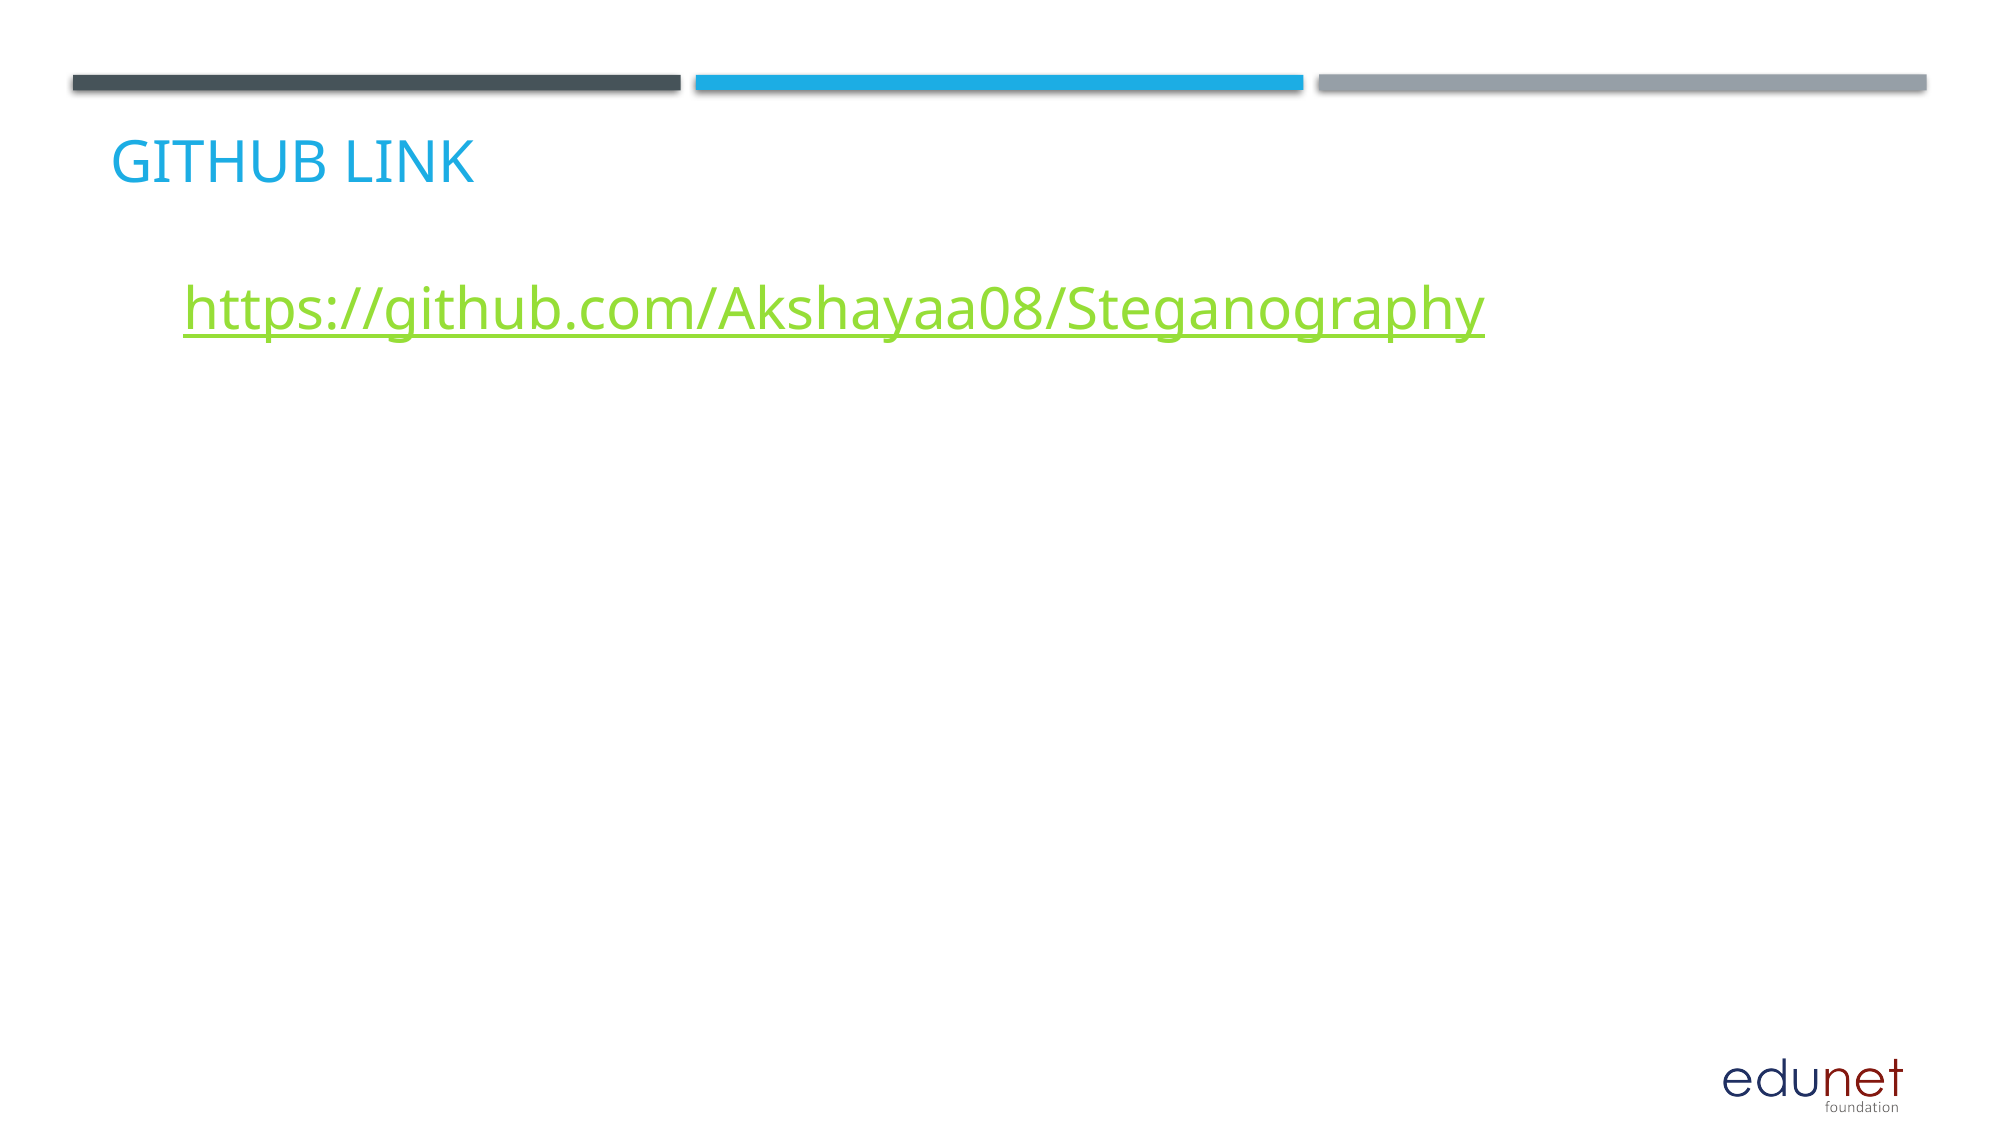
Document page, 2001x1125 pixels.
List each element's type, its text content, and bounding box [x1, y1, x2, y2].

title GitHub Link [95, 115, 168, 203]
list https://github.com/Akshayaa08/Steganography [168, 0, 1978, 741]
picture [1719, 1056, 1905, 1116]
